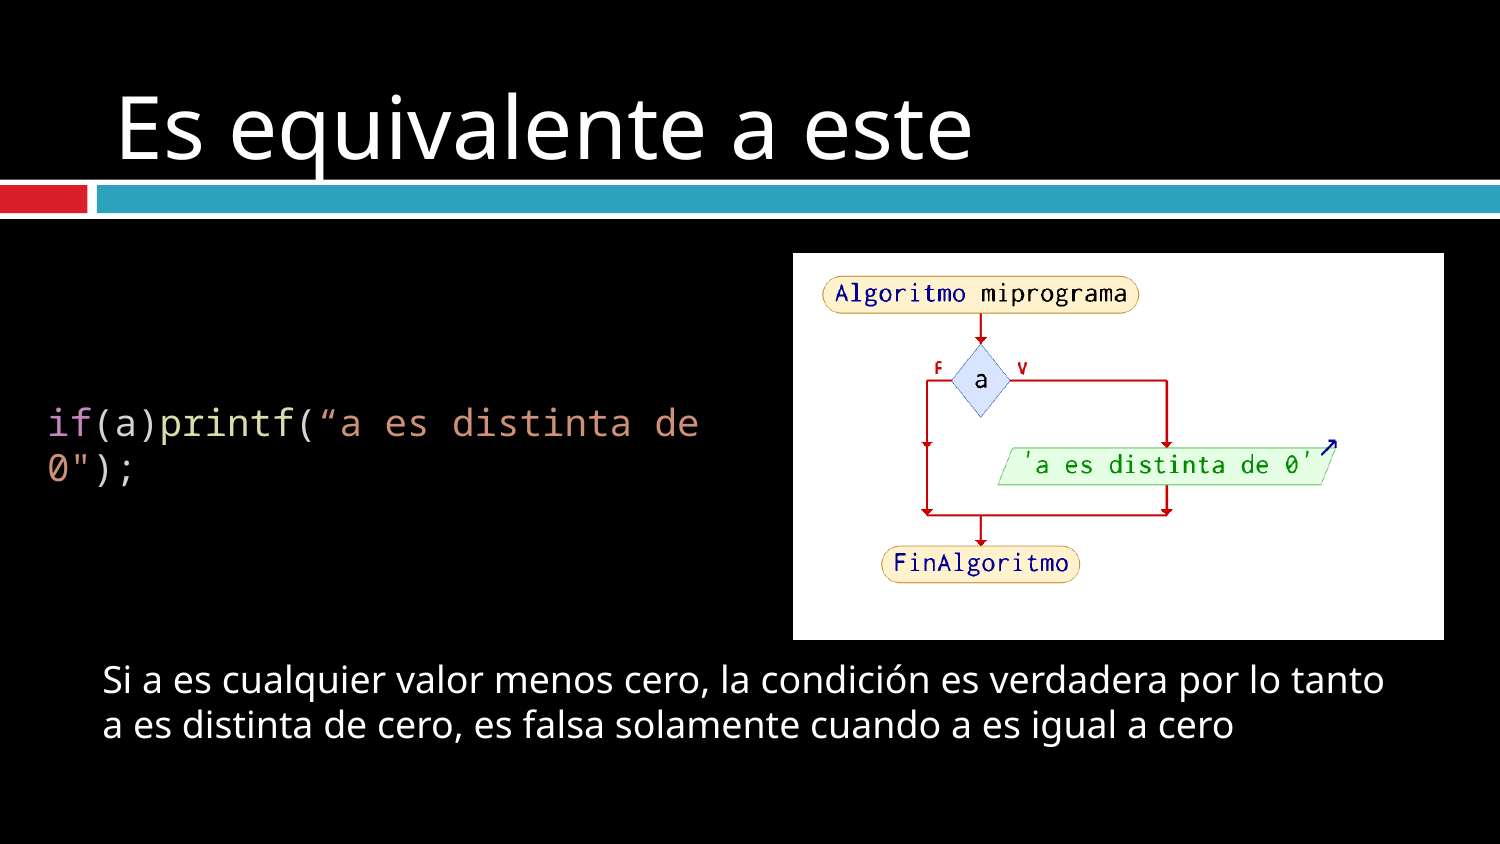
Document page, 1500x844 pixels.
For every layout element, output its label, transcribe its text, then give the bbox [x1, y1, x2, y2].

text_box if(a)printf(“a es distinta de 0"); [32, 391, 769, 497]
text_box Si a es cualquier valor menos cero, la condición es verdadera por lo tanto a es distinta de cero, es falsa solamente cuando a es igual a cero [87, 648, 1413, 754]
title Es equivalente a este [99, 19, 1438, 185]
picture [793, 253, 1444, 640]
